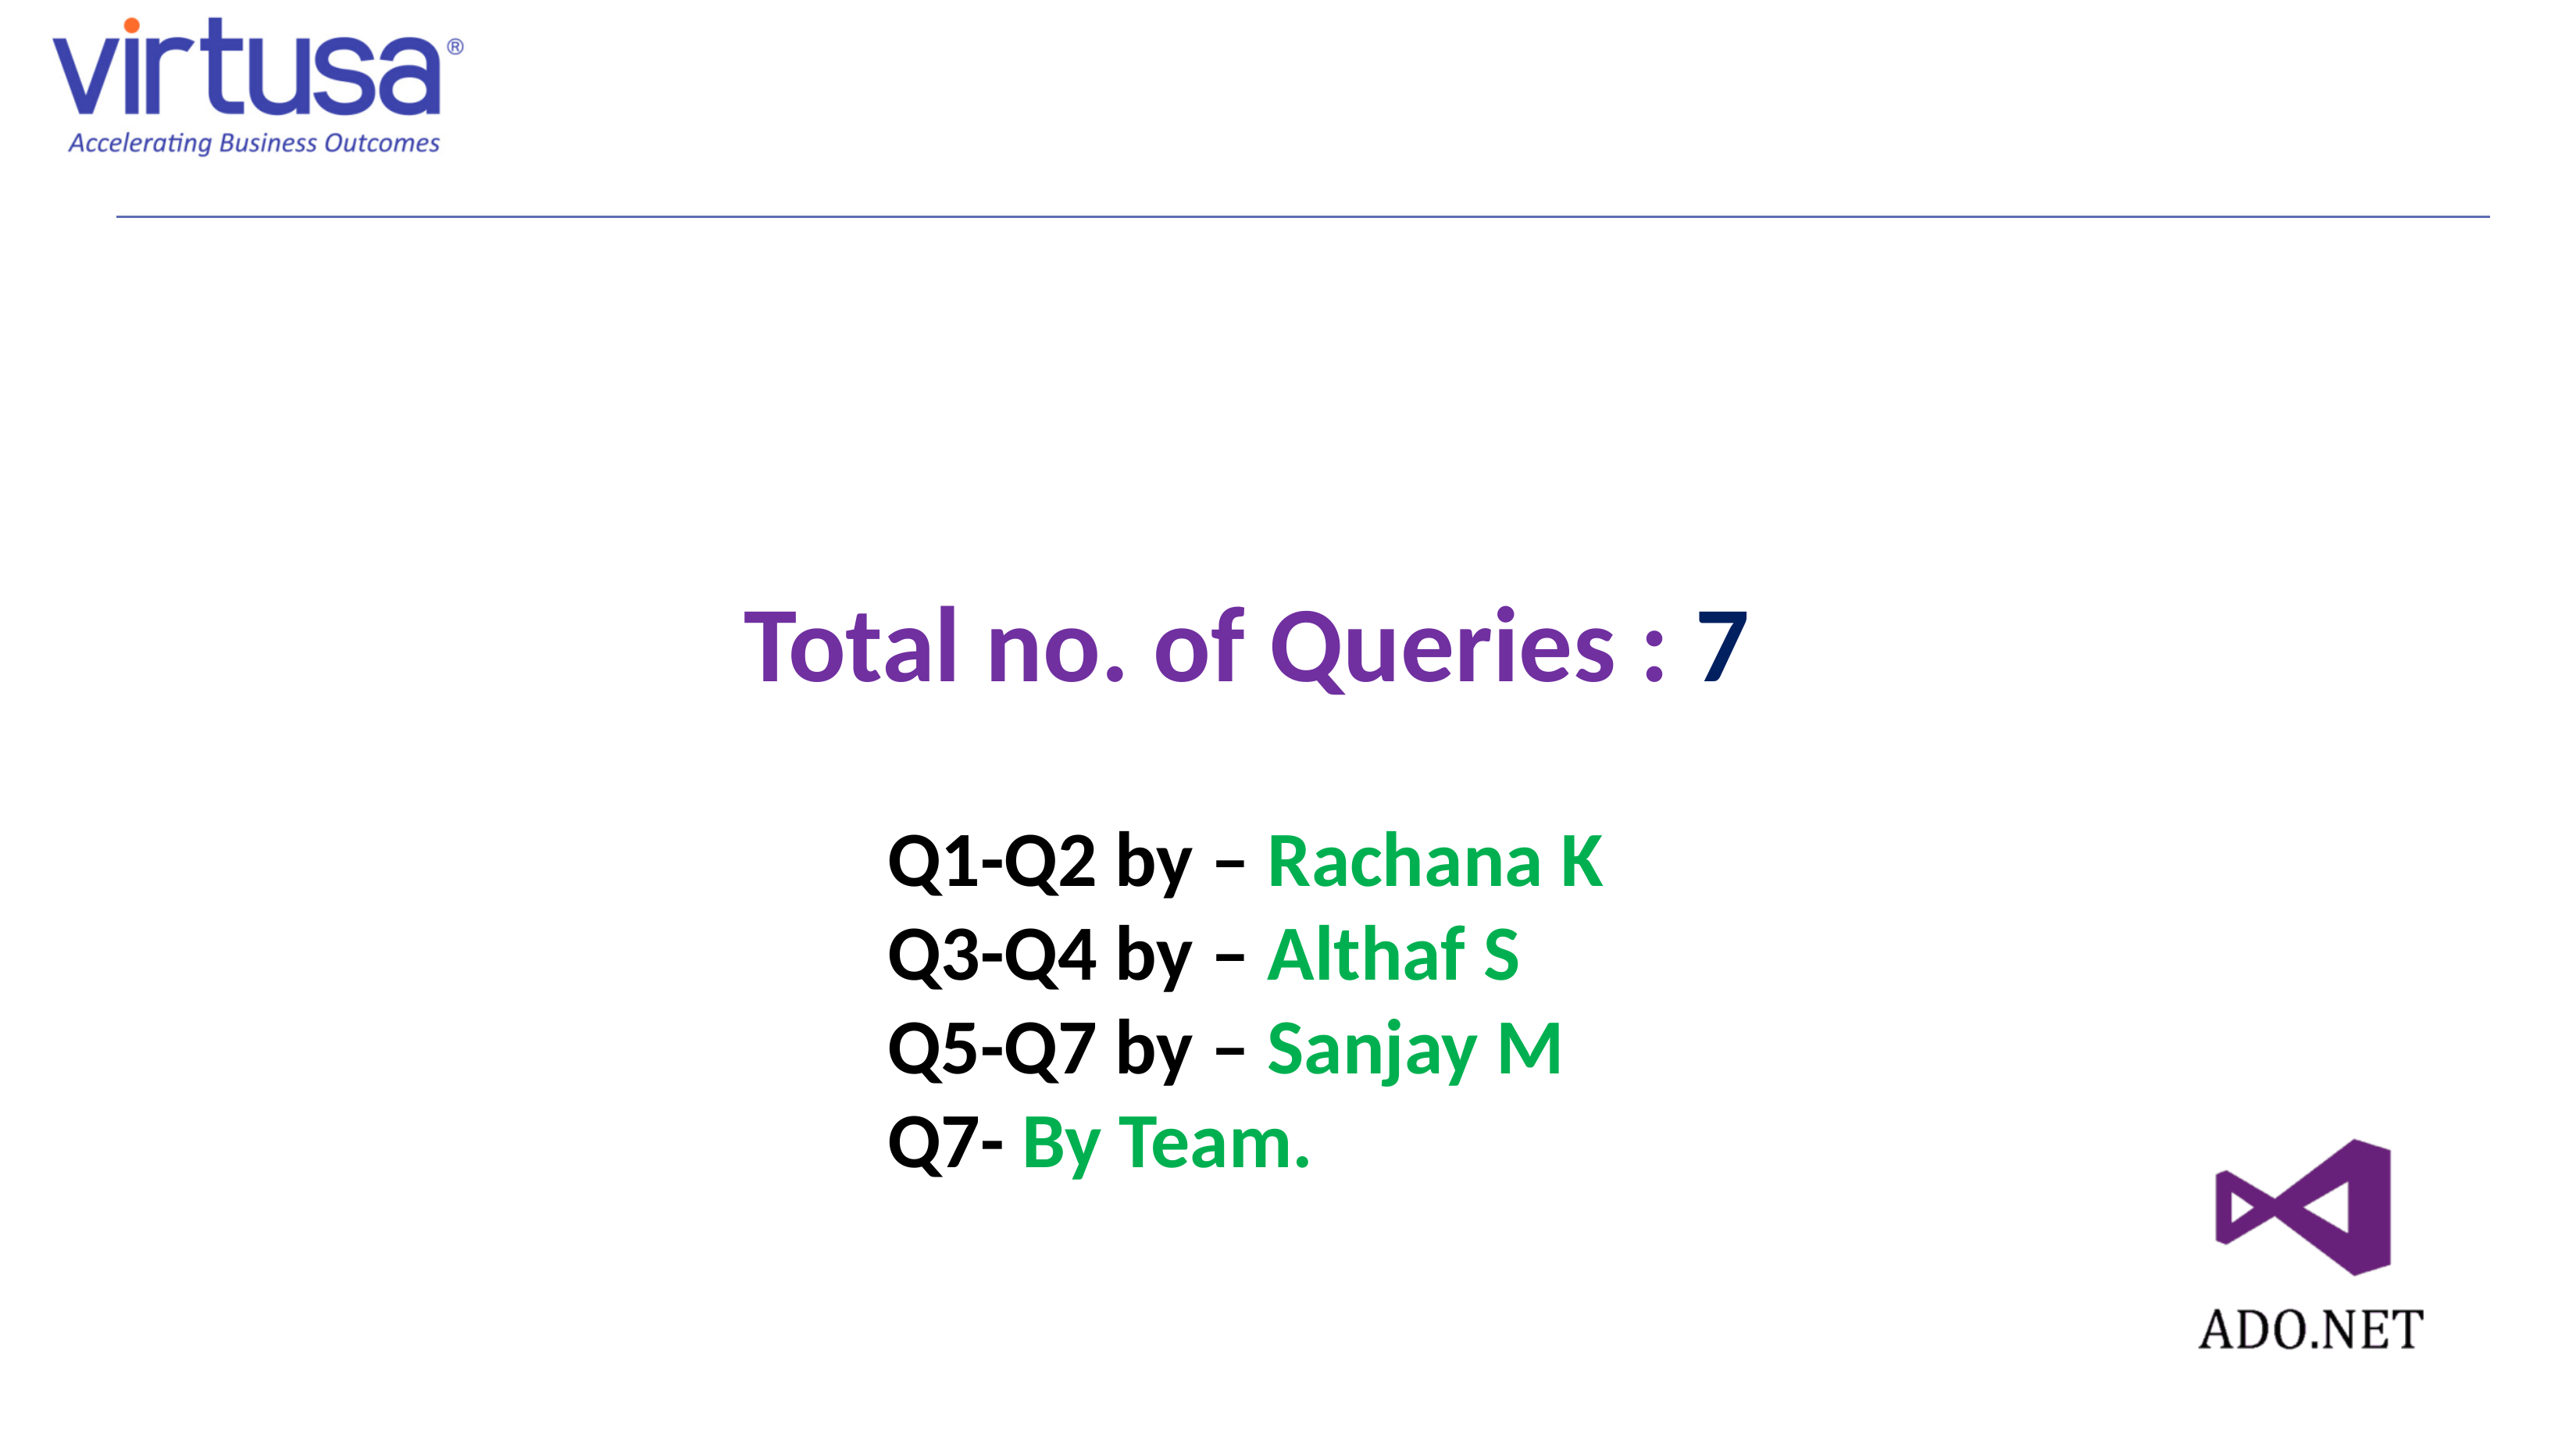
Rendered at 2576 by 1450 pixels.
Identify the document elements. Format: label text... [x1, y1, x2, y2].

picture [28, 0, 478, 197]
text_box Q1-Q2 by – Rachana K Q3-Q4 by – Althaf S Q5-Q7 by – Sanjay M Q7- By Team. [876, 802, 1616, 1211]
picture [2128, 1115, 2495, 1391]
text_box Total no. of Queries : 7 [733, 568, 1761, 741]
